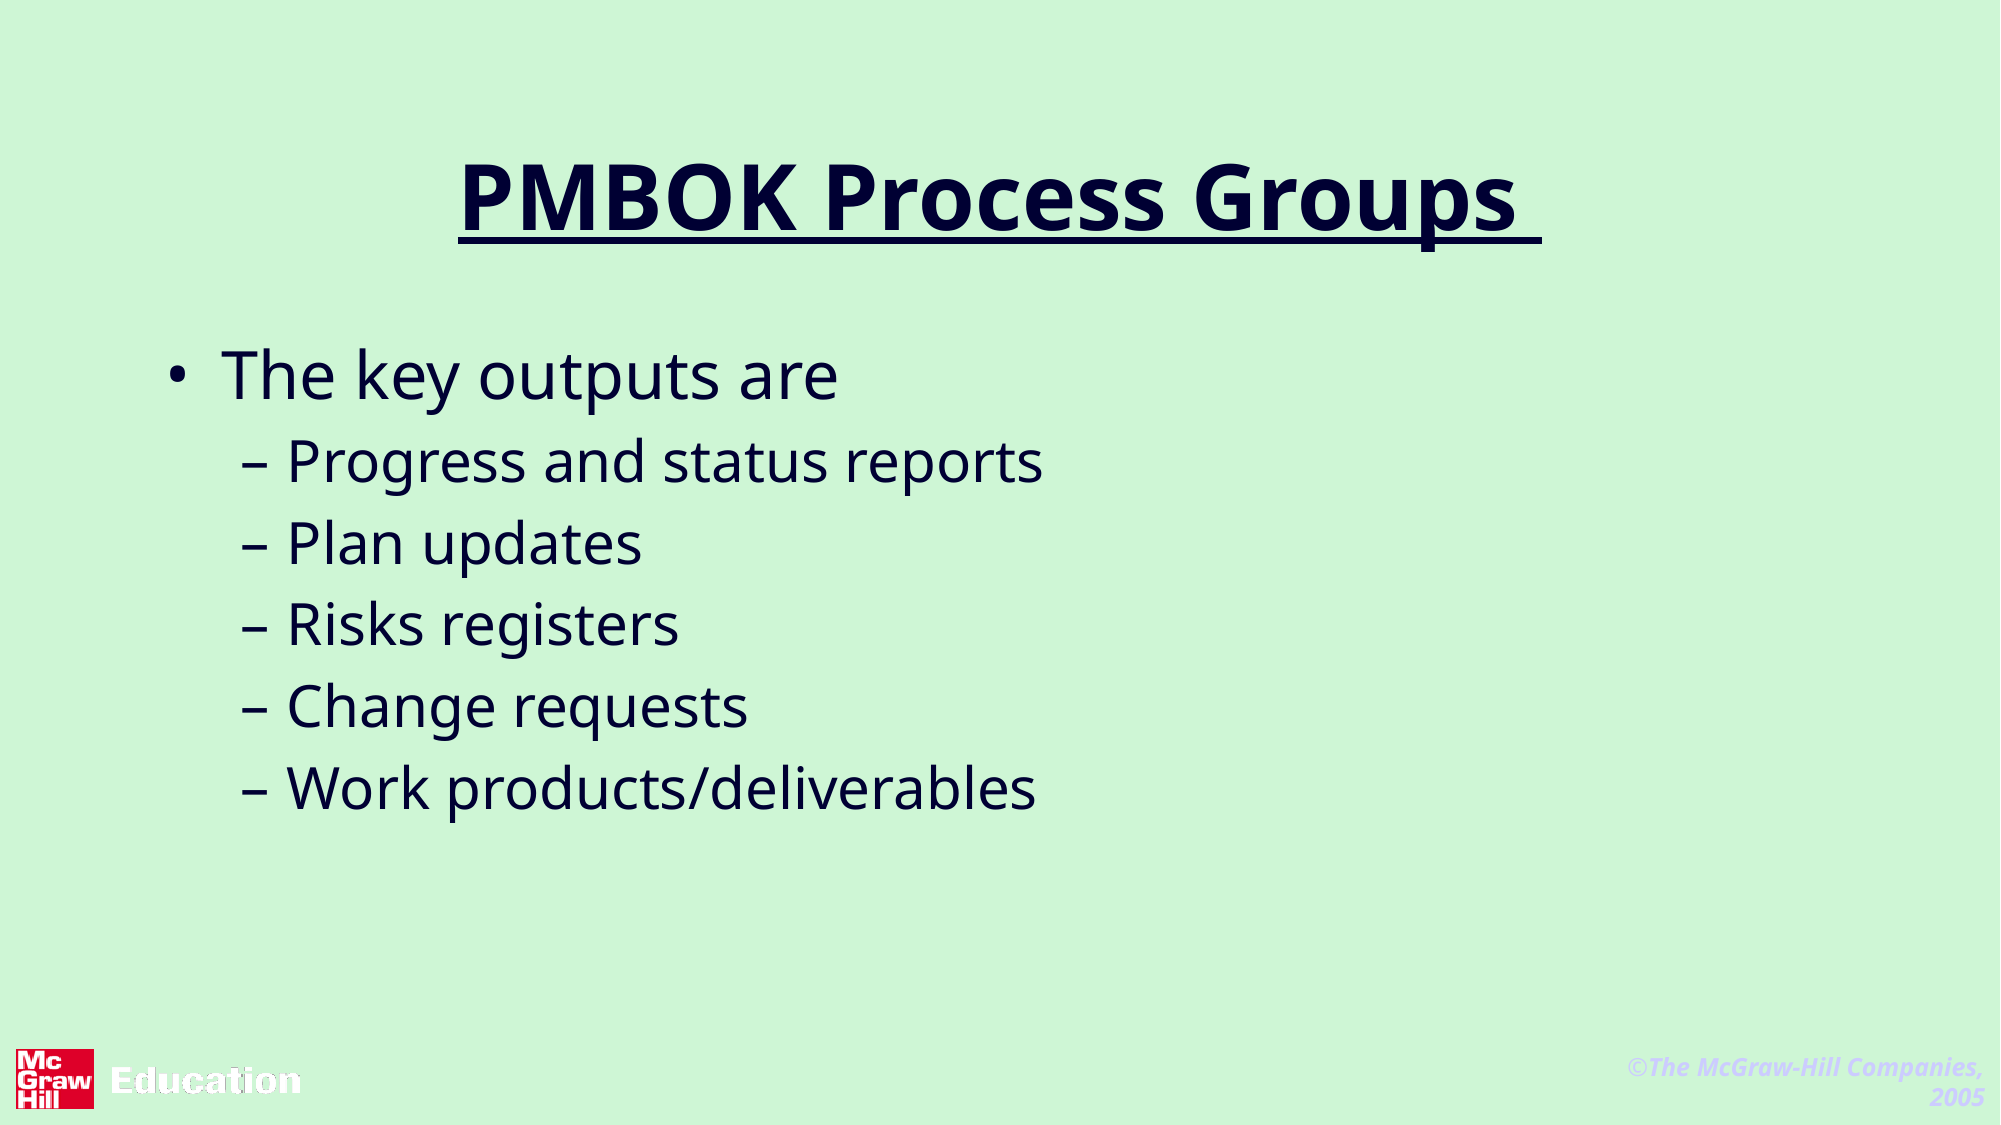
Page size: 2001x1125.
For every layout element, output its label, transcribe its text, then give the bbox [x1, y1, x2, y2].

picture [16, 1049, 300, 1109]
title PMBOK Process Groups [150, 99, 1850, 288]
list The key outputs are Progress and status reports Plan updates Risks registers Change requests Work products/deliverables [150, 324, 1850, 1000]
